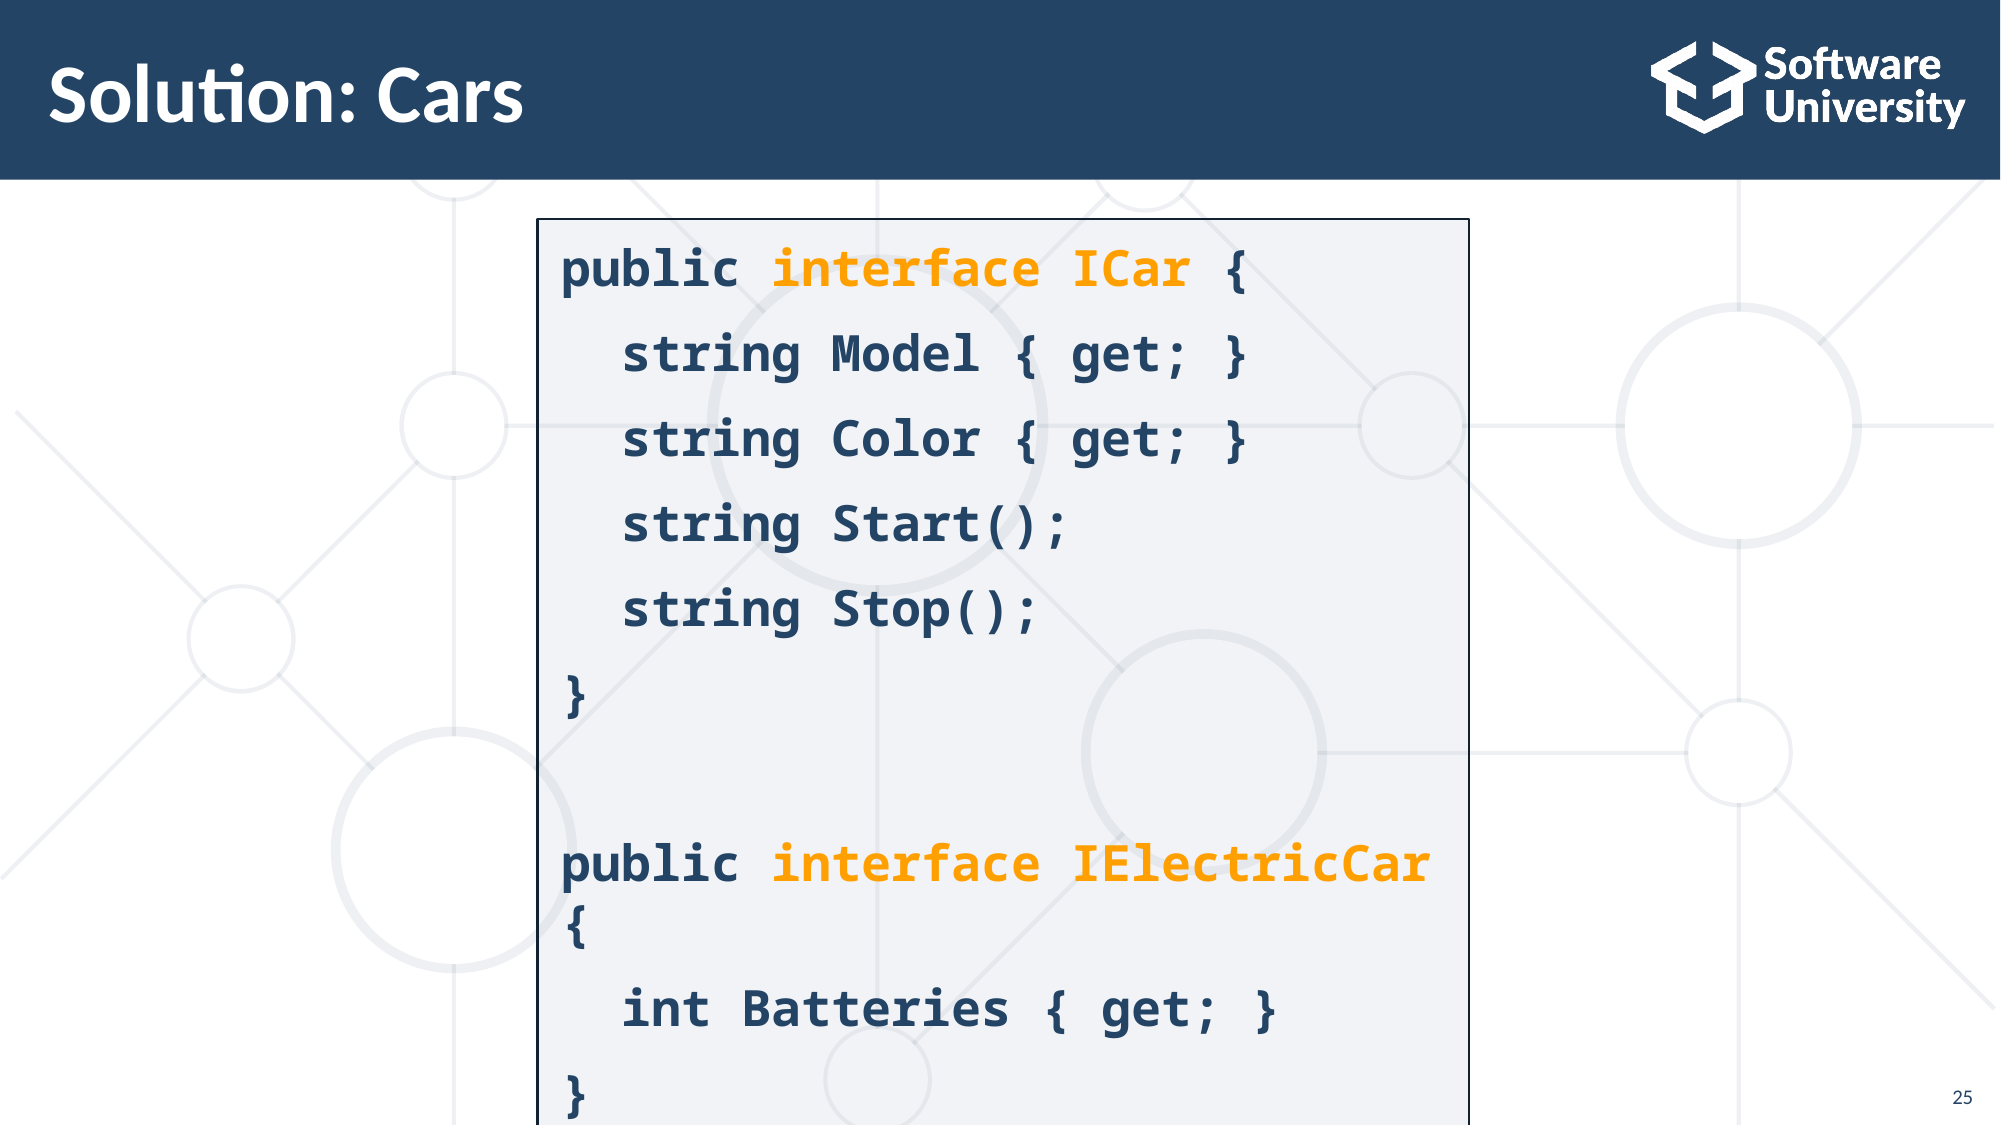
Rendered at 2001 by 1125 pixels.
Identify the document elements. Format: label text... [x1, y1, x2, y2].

slide_number ‹#› [1927, 1067, 1989, 1117]
title Solution: Cars [31, 16, 1625, 162]
text_box public interface ICar { string Model { get; } string Color { get; } string Start(); string Stop(); } public interface IElectricCar { int Batteries { get; } } [537, 219, 1469, 1125]
picture [1651, 41, 1966, 134]
